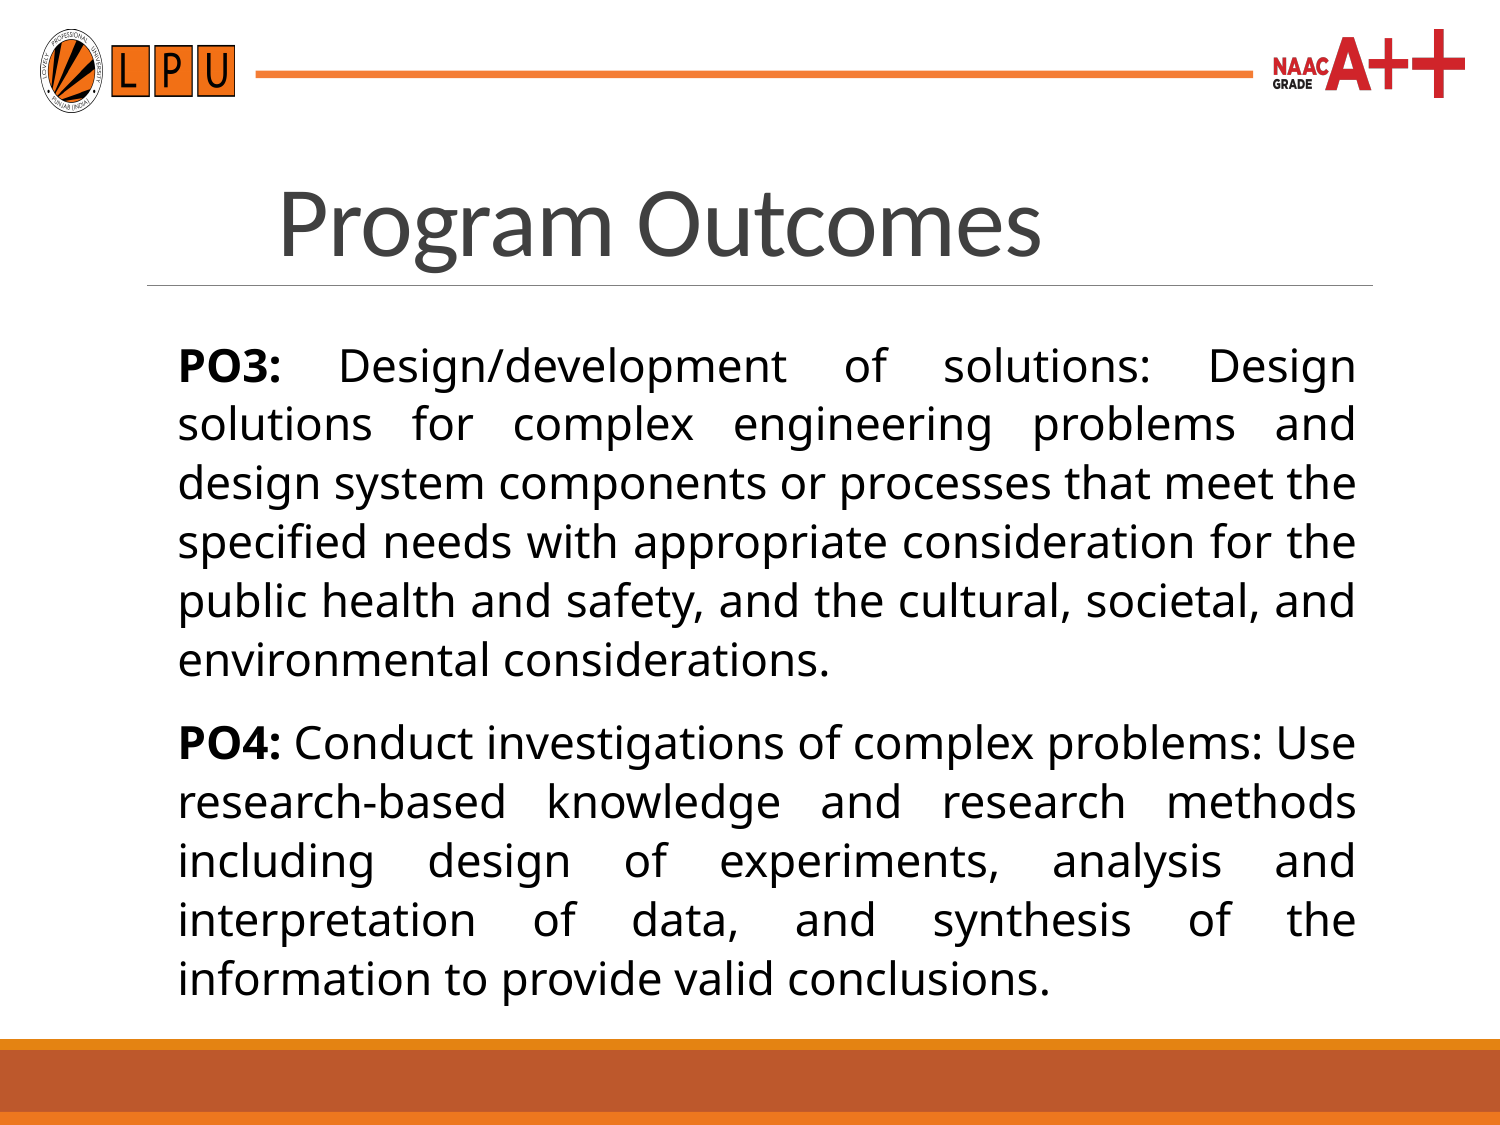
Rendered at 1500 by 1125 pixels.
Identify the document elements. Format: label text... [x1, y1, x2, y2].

picture [1273, 29, 1465, 47]
picture [40, 29, 235, 113]
text_box PO3: Design/development of solutions: Design solutions for complex engineering problems and design system components or processes that meet the specified needs with appropriate consideration for the public health and safety, and the cultural, societal, and environmental considerations. PO4: Conduct investigations of complex problems: Use research-based knowledge and research methods including design of experiments, analysis and interpretation of data, and synthesis of the information to provide valid conclusions. [162, 324, 1373, 1012]
title Program Outcomes [262, 47, 1500, 285]
